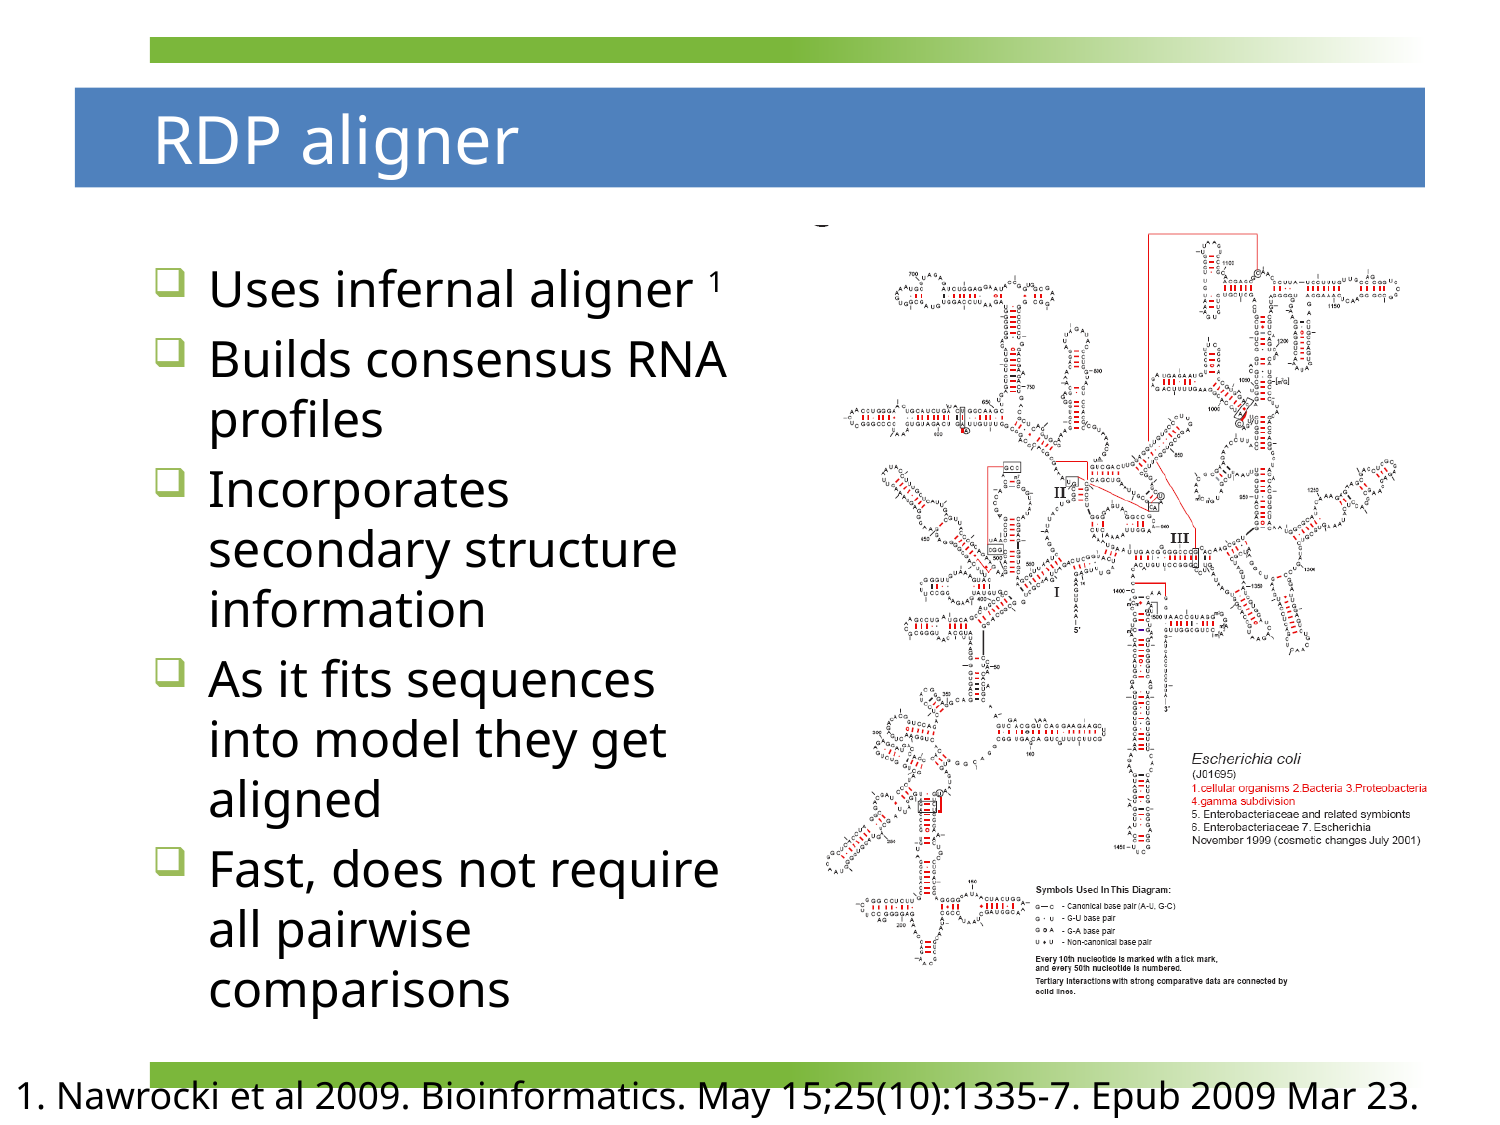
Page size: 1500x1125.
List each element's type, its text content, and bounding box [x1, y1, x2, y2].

text_box 1. Nawrocki et al 2009. Bioinformatics. May 15;25(10):1335-7. Epub 2009 Mar 23. [0, 1064, 1500, 1125]
title RDP aligner [137, 87, 1425, 188]
list Uses infernal aligner 1 Builds consensus RNA profiles Incorporates secondary structure information As it fits sequences into model they get aligned Fast, does not require all pairwise comparisons [137, 249, 750, 1005]
picture [812, 224, 1451, 1008]
